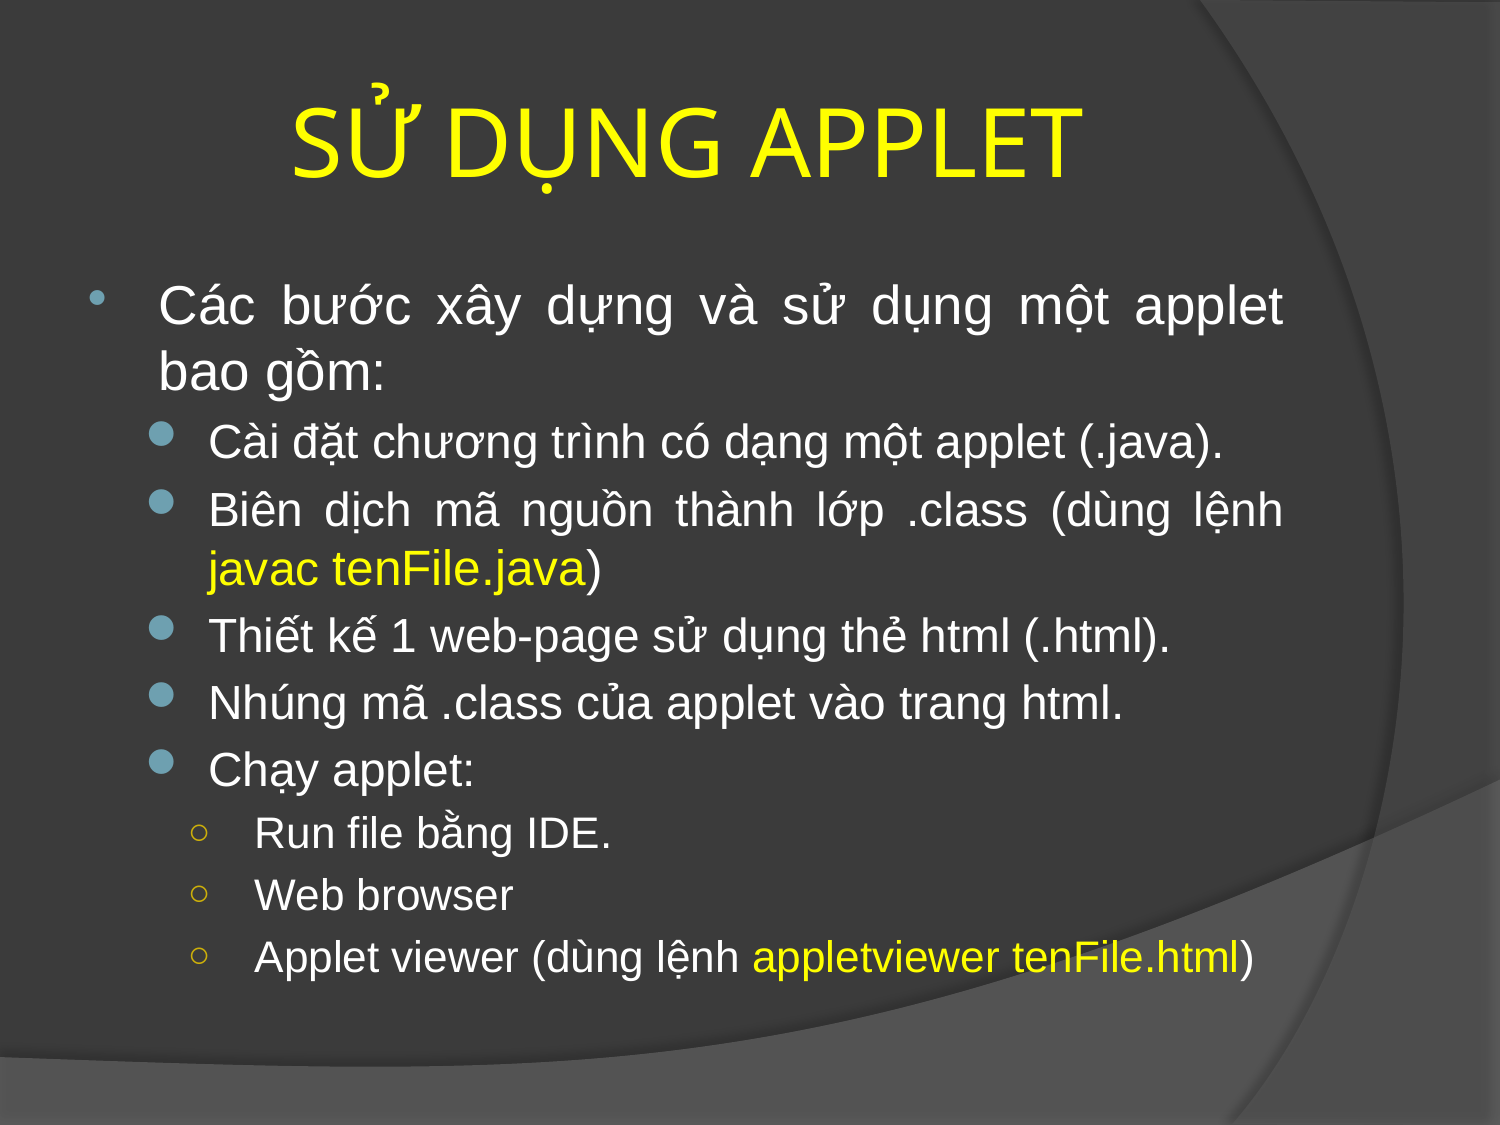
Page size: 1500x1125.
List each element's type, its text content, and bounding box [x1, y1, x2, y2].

list Các bước xây dựng và sử dụng một applet bao gồm: Cài đặt chương trình có dạng một applet (.java). Biên dịch mã nguồn thành lớp .class (dùng lệnh javac tenFile.java) Thiết kế 1 web-page sử dụng thẻ html (.html). Nhúng mã .class của applet vào trang html. Chạy applet: Run file bằng IDE. Web browser Applet viewer (dùng lệnh appletviewer tenFile.html) [75, 262, 1300, 1005]
title SỬ DỤNG APPLET [75, 45, 1300, 233]
